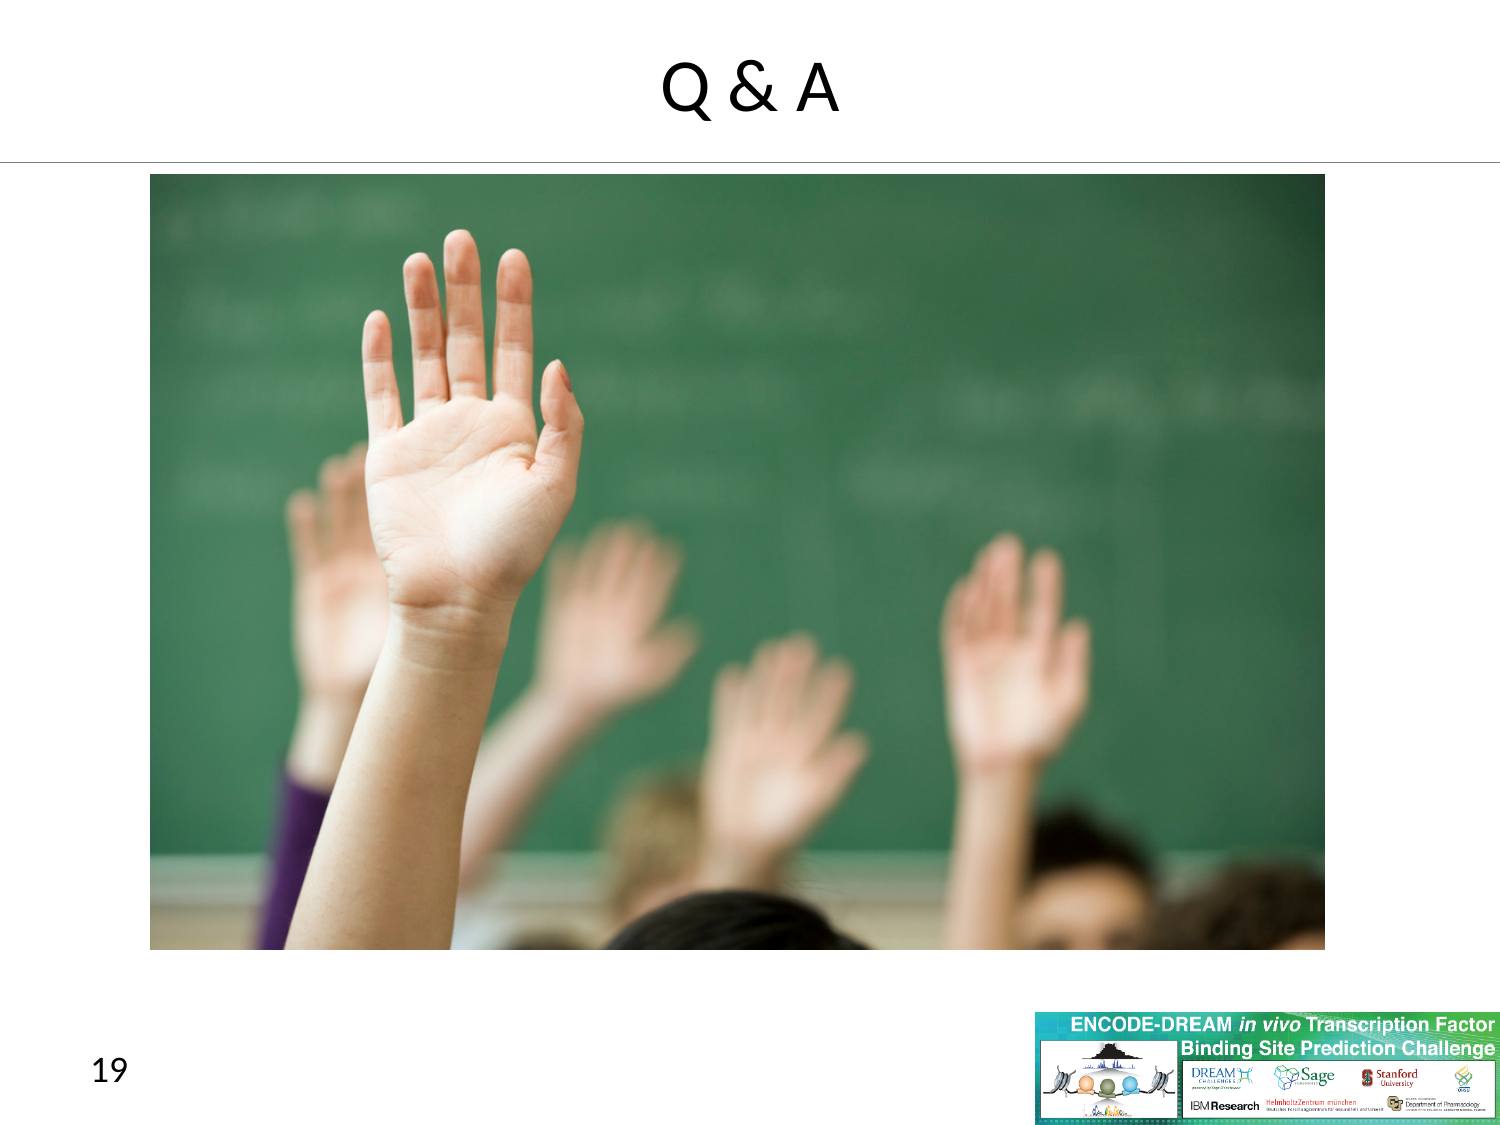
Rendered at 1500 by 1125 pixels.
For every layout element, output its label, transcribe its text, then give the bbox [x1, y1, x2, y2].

title Q & A [75, 3, 1425, 159]
text_box 19 [75, 1037, 144, 1098]
picture [149, 174, 1326, 950]
picture [1035, 1012, 1500, 1125]
